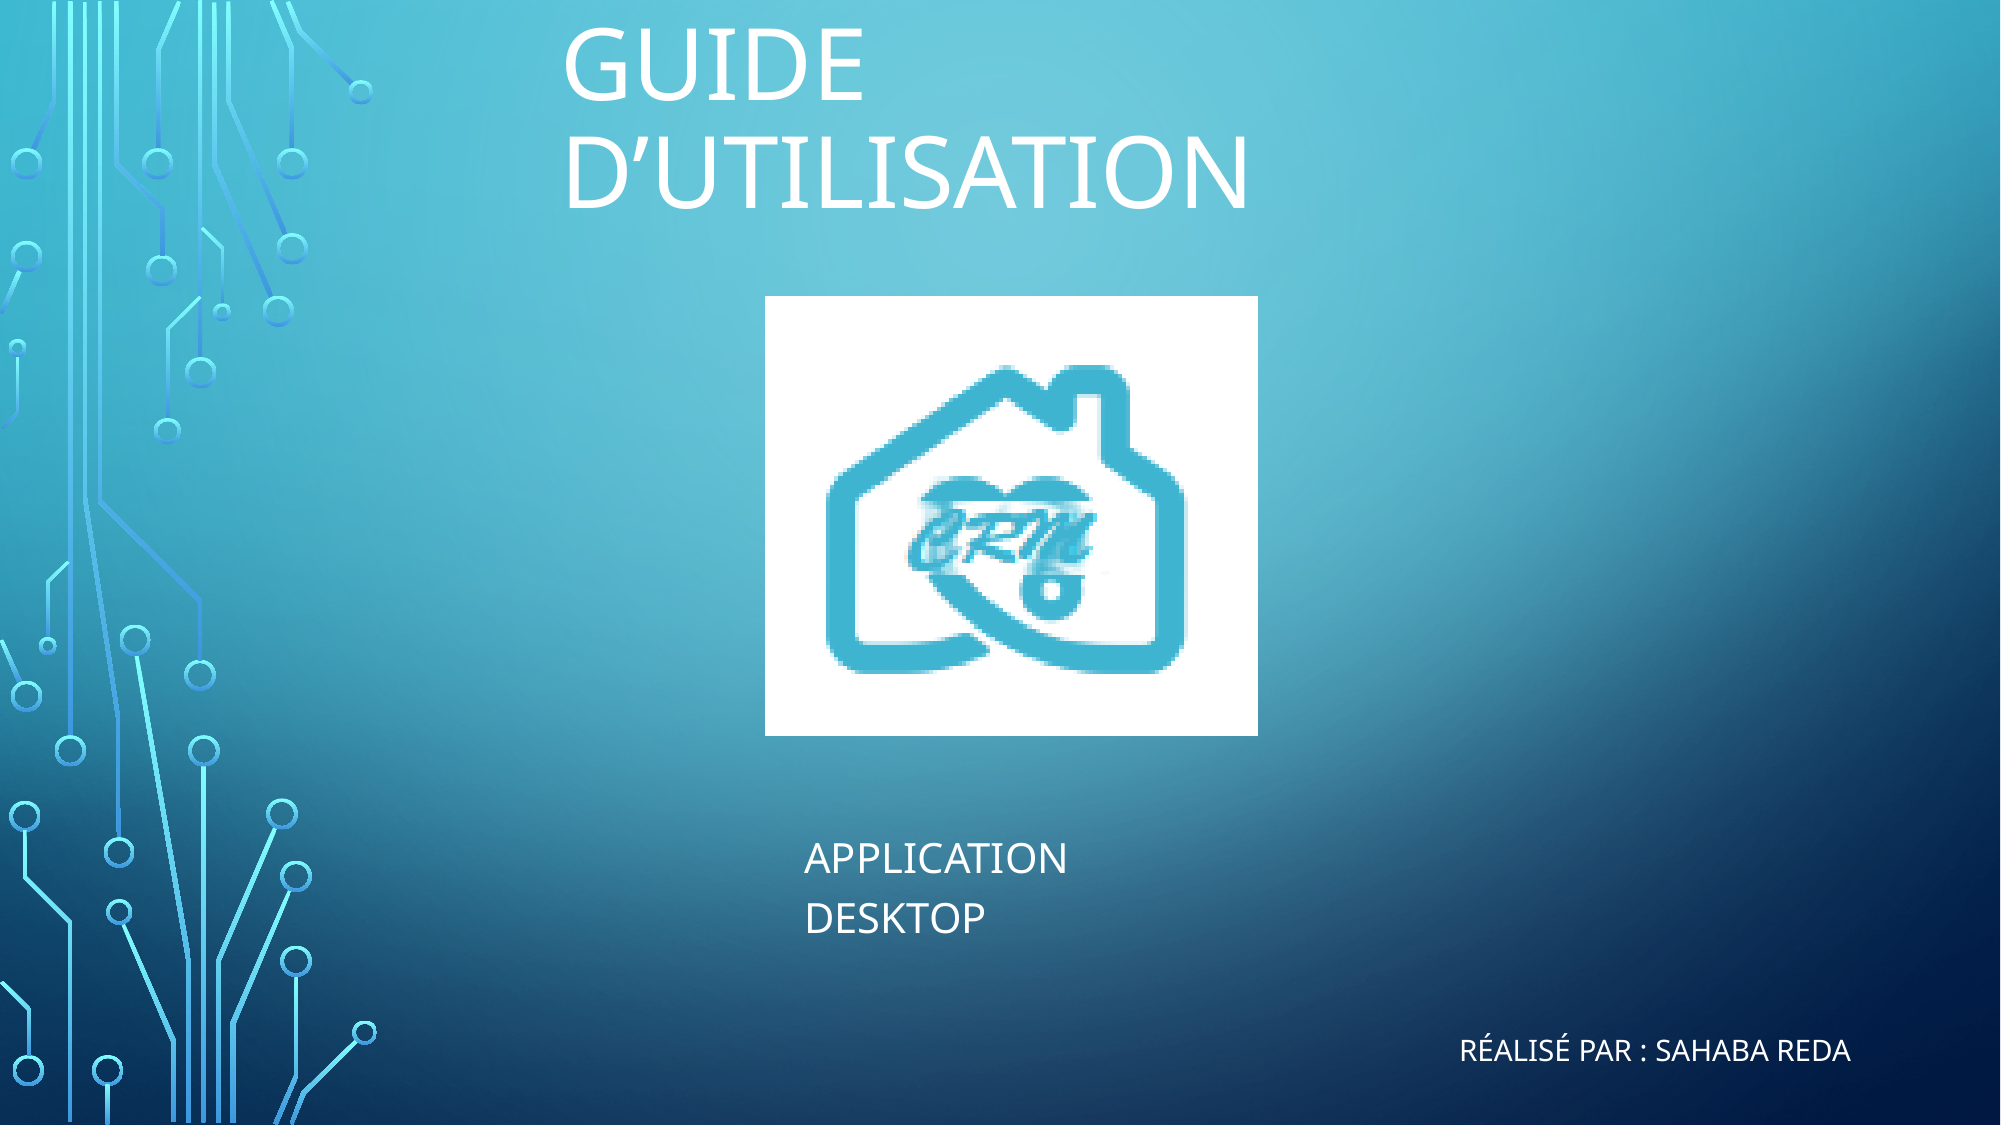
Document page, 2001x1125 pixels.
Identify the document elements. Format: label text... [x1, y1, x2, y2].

title Guide d’utilisation [545, 84, 1479, 238]
subtitle Application DESKTOP [789, 814, 1235, 907]
text_box Réalisé par : sahaba reda [1444, 1016, 1889, 1110]
picture [764, 296, 1259, 737]
